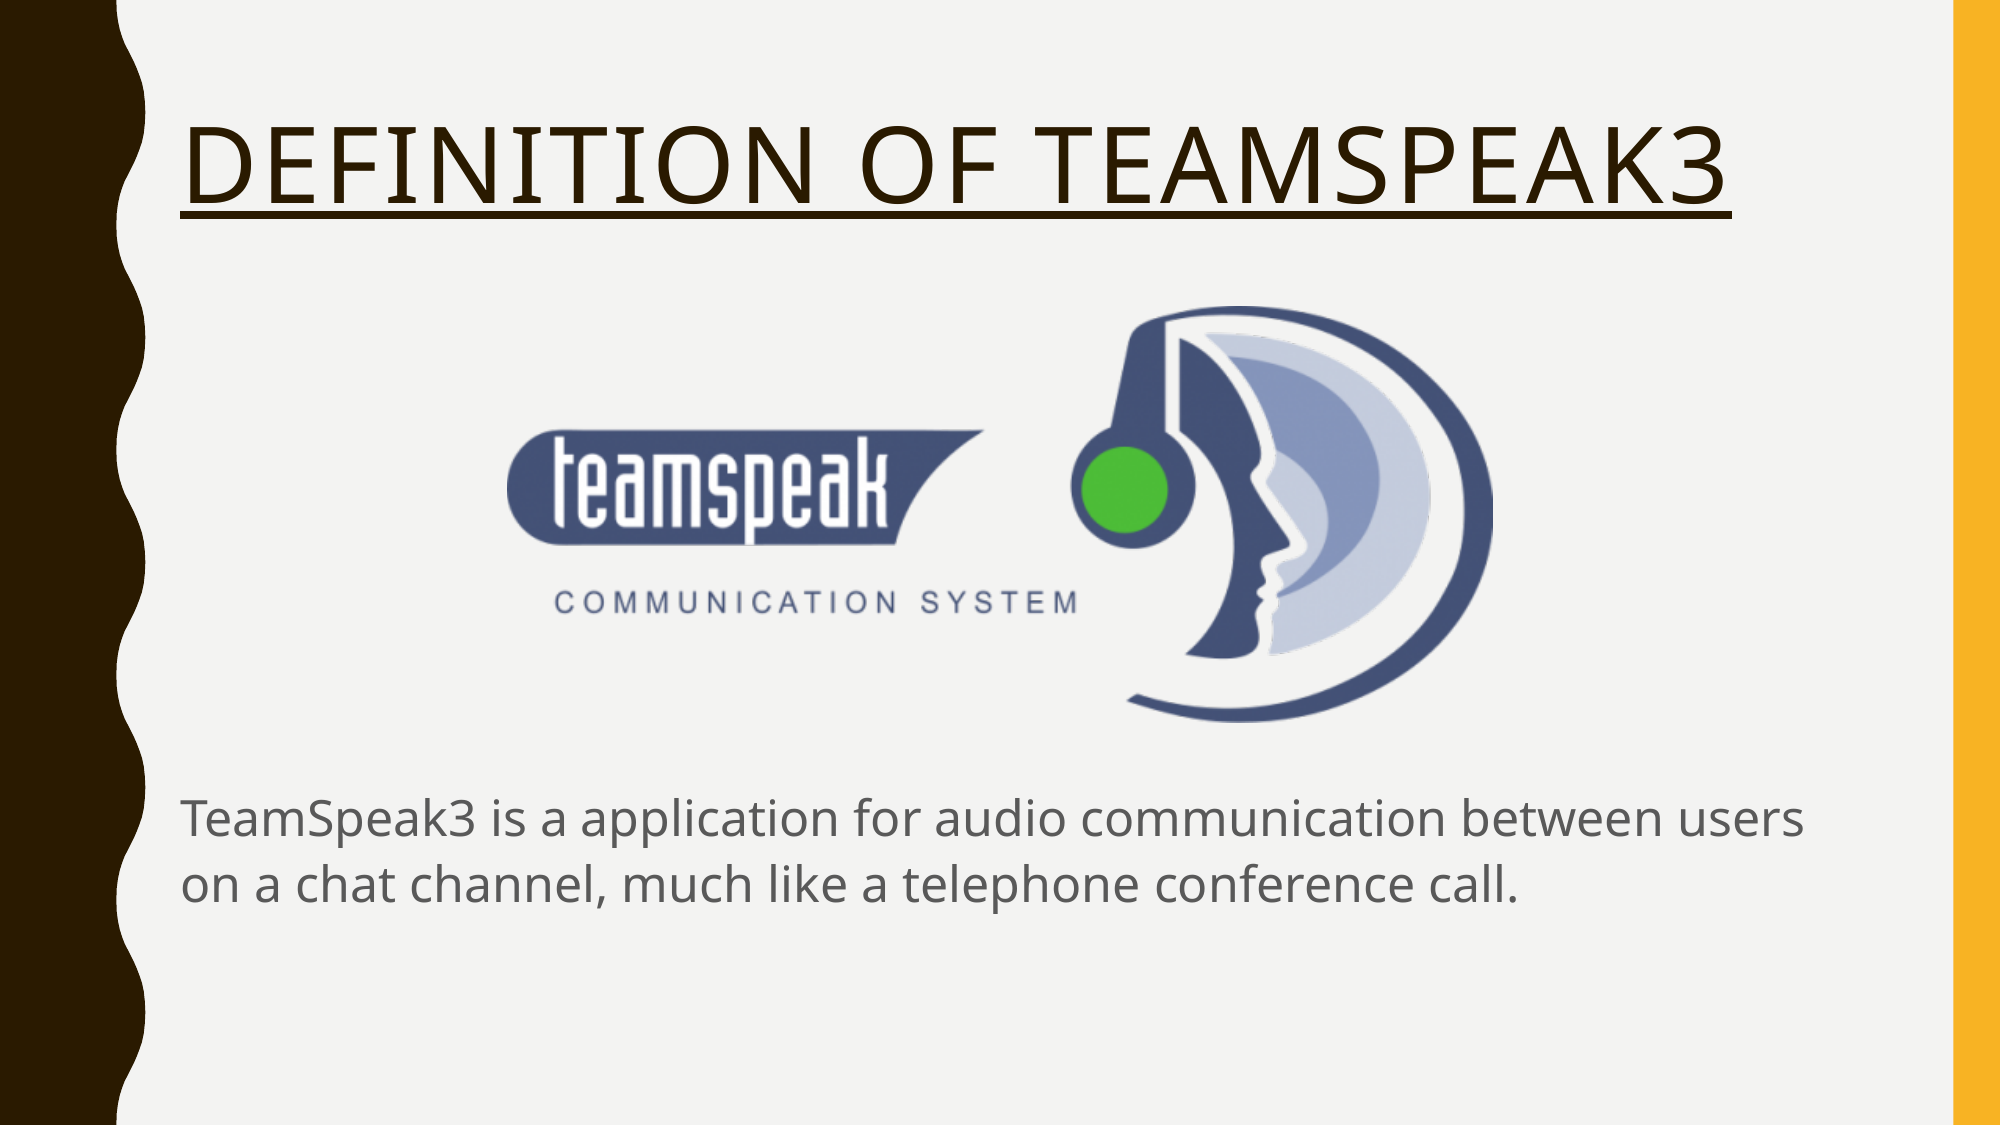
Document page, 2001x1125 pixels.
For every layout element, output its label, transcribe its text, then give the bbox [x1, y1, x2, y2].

picture [507, 306, 1493, 723]
title Definition of teamspeak3 [165, 103, 1835, 245]
list TeamSpeak3 is a application for audio communication between users on a chat channel, much like a telephone conference call. [165, 290, 1835, 978]
